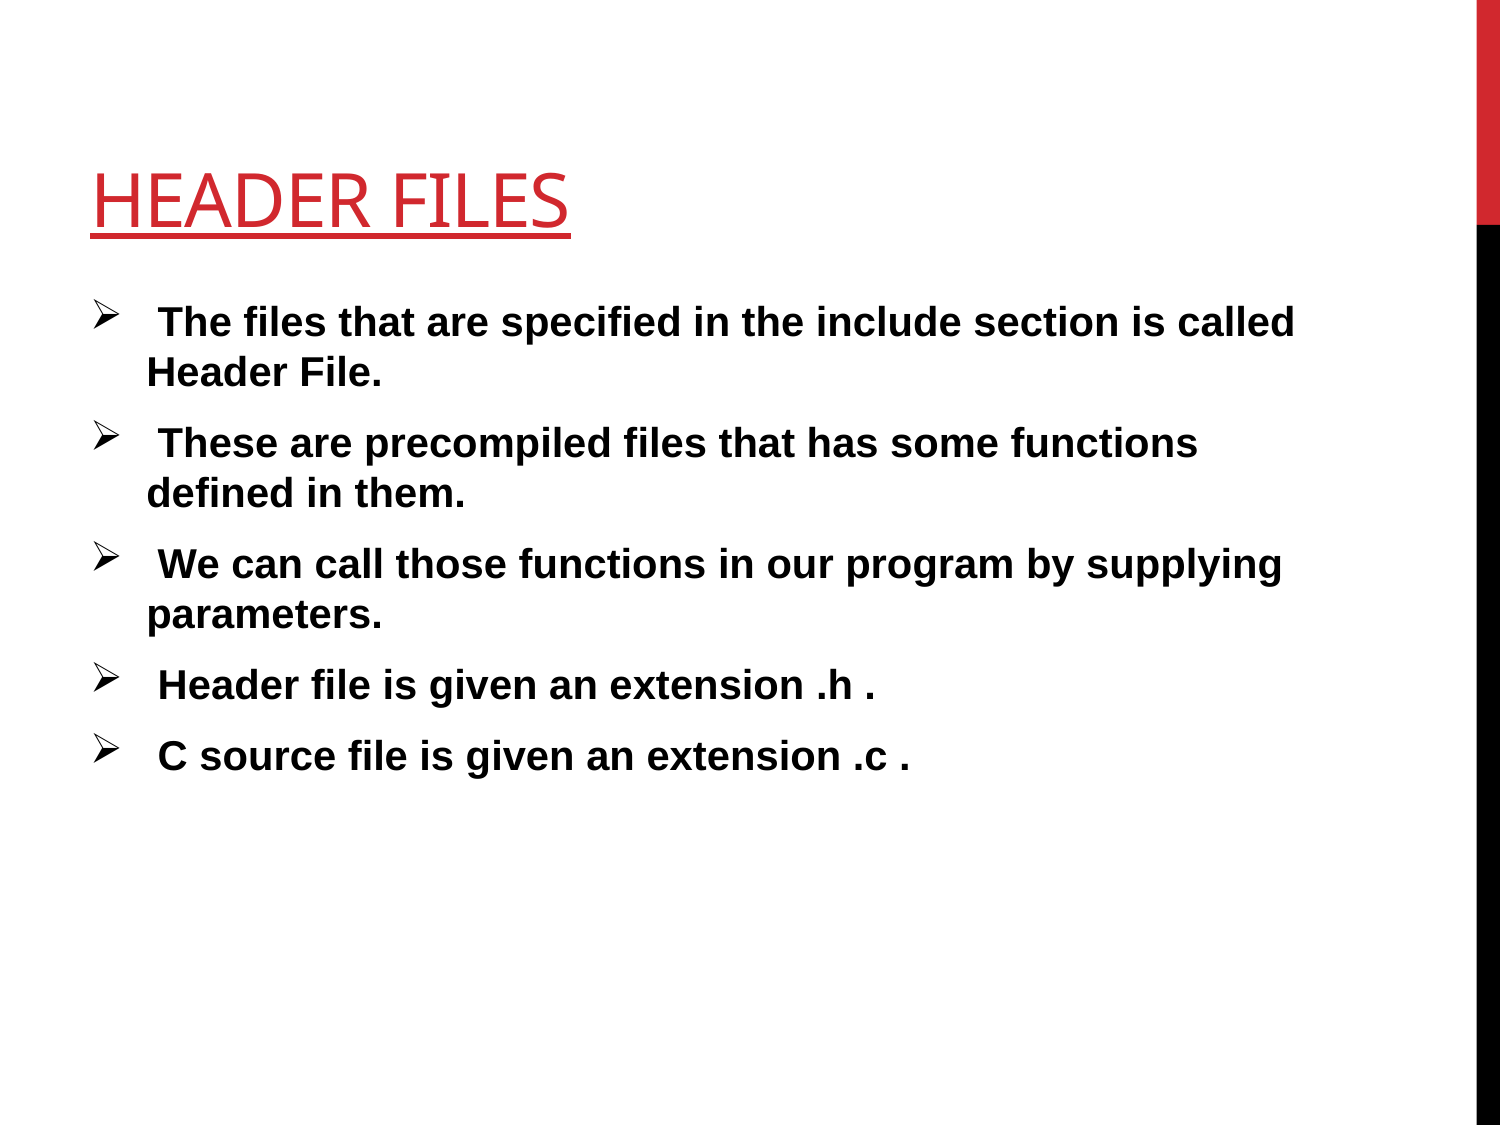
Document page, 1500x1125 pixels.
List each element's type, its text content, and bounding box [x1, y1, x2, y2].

list The files that are specified in the include section is called Header File. These are precompiled files that has some functions defined in them. We can call those functions in our program by supplying parameters. Header file is given an extension .h . C source file is given an extension .c . [75, 287, 1325, 1005]
title Header files [75, 25, 1353, 250]
